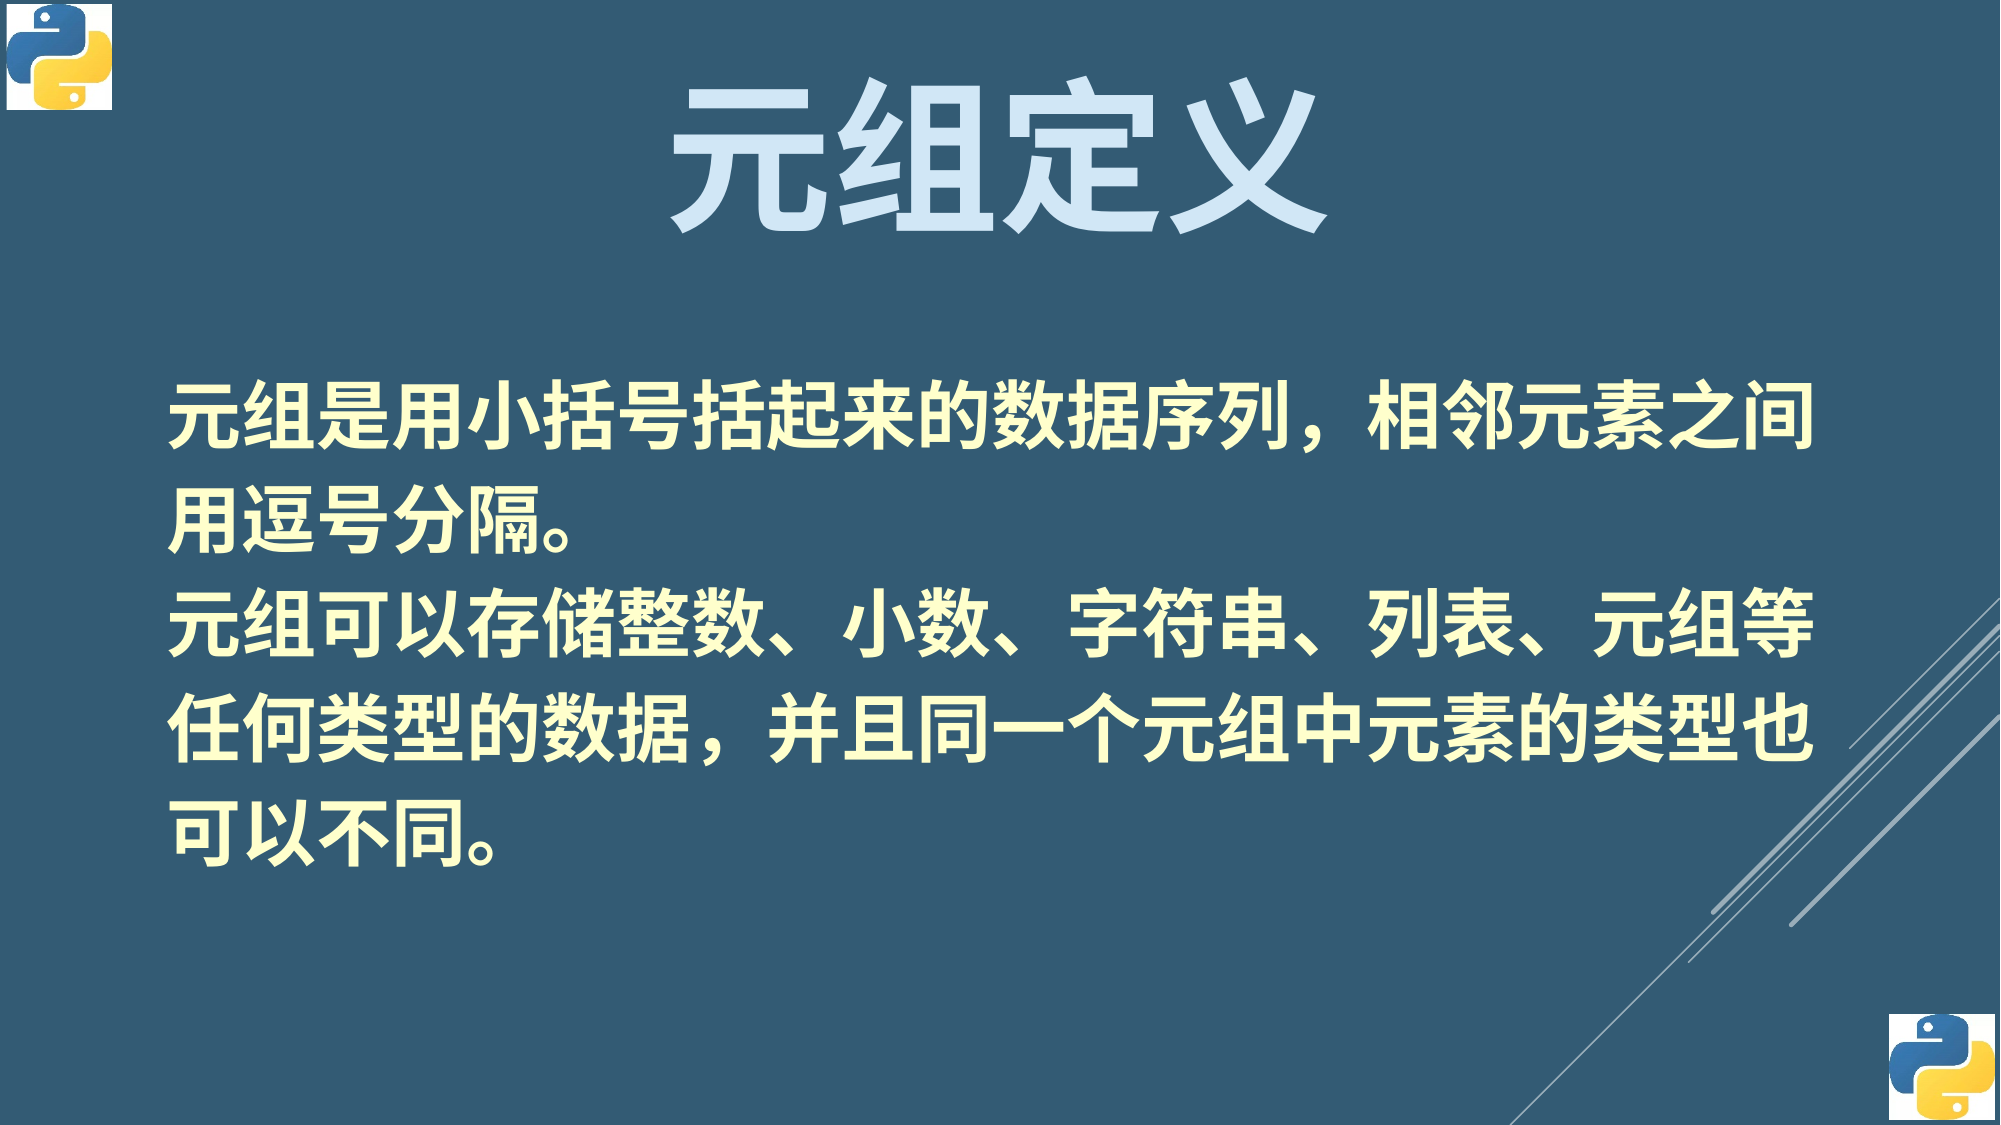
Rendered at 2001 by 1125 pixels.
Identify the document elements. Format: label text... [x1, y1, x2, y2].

text_box 元组是用小括号括起来的数据序列，相邻元素之间用逗号分隔。 元组可以存储整数、小数、字符串、列表、元组等任何类型的数据，并且同一个元组中元素的类型也可以不同。 [152, 347, 1865, 883]
picture [1889, 1014, 1995, 1120]
text_box 元组定义 [76, 45, 1922, 261]
picture [6, 4, 112, 110]
